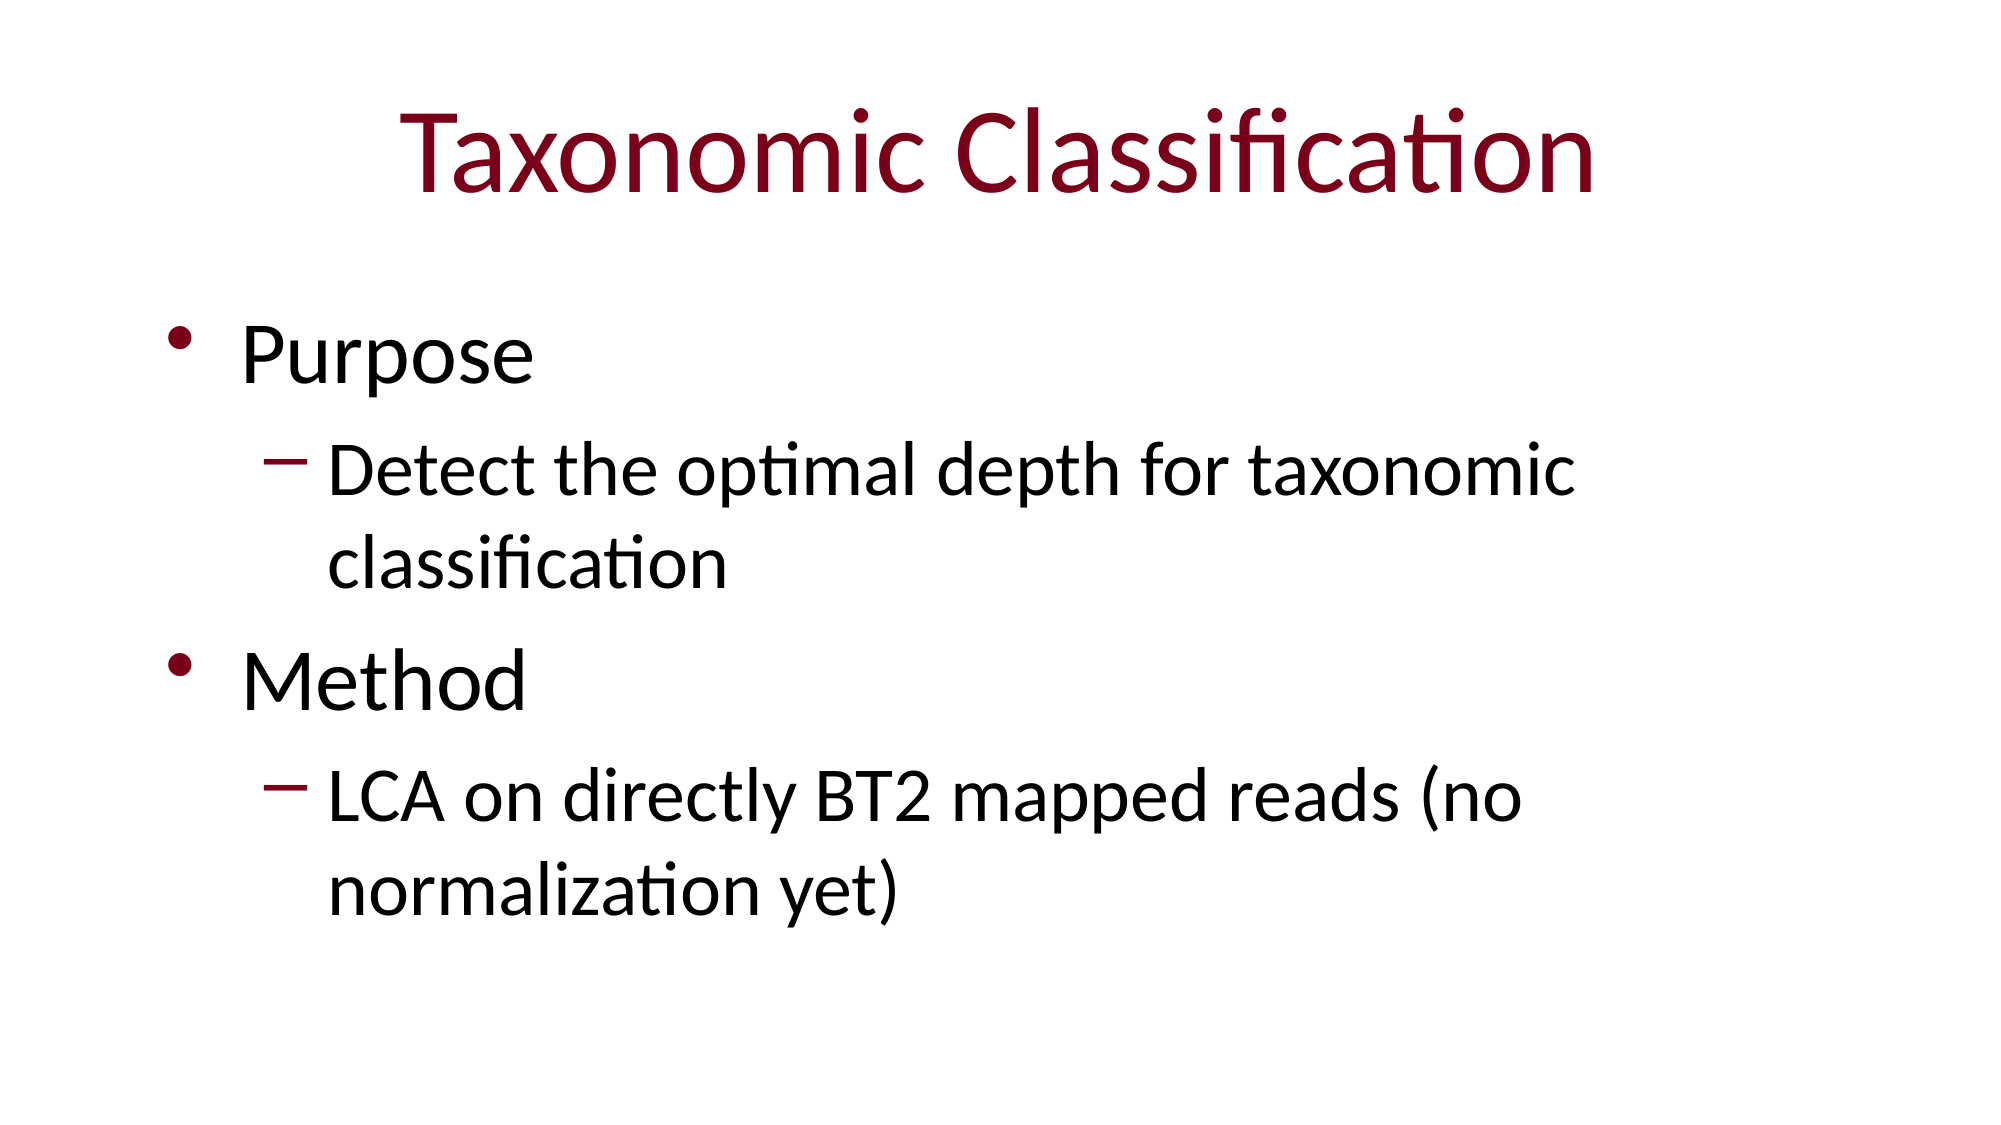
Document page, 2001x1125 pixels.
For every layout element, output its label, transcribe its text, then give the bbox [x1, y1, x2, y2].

list Purpose Detect the optimal depth for taxonomic classification Method LCA on directly BT2 mapped reads (no normalization yet) [150, 287, 1850, 988]
title Taxonomic Classification [148, 48, 1852, 239]
